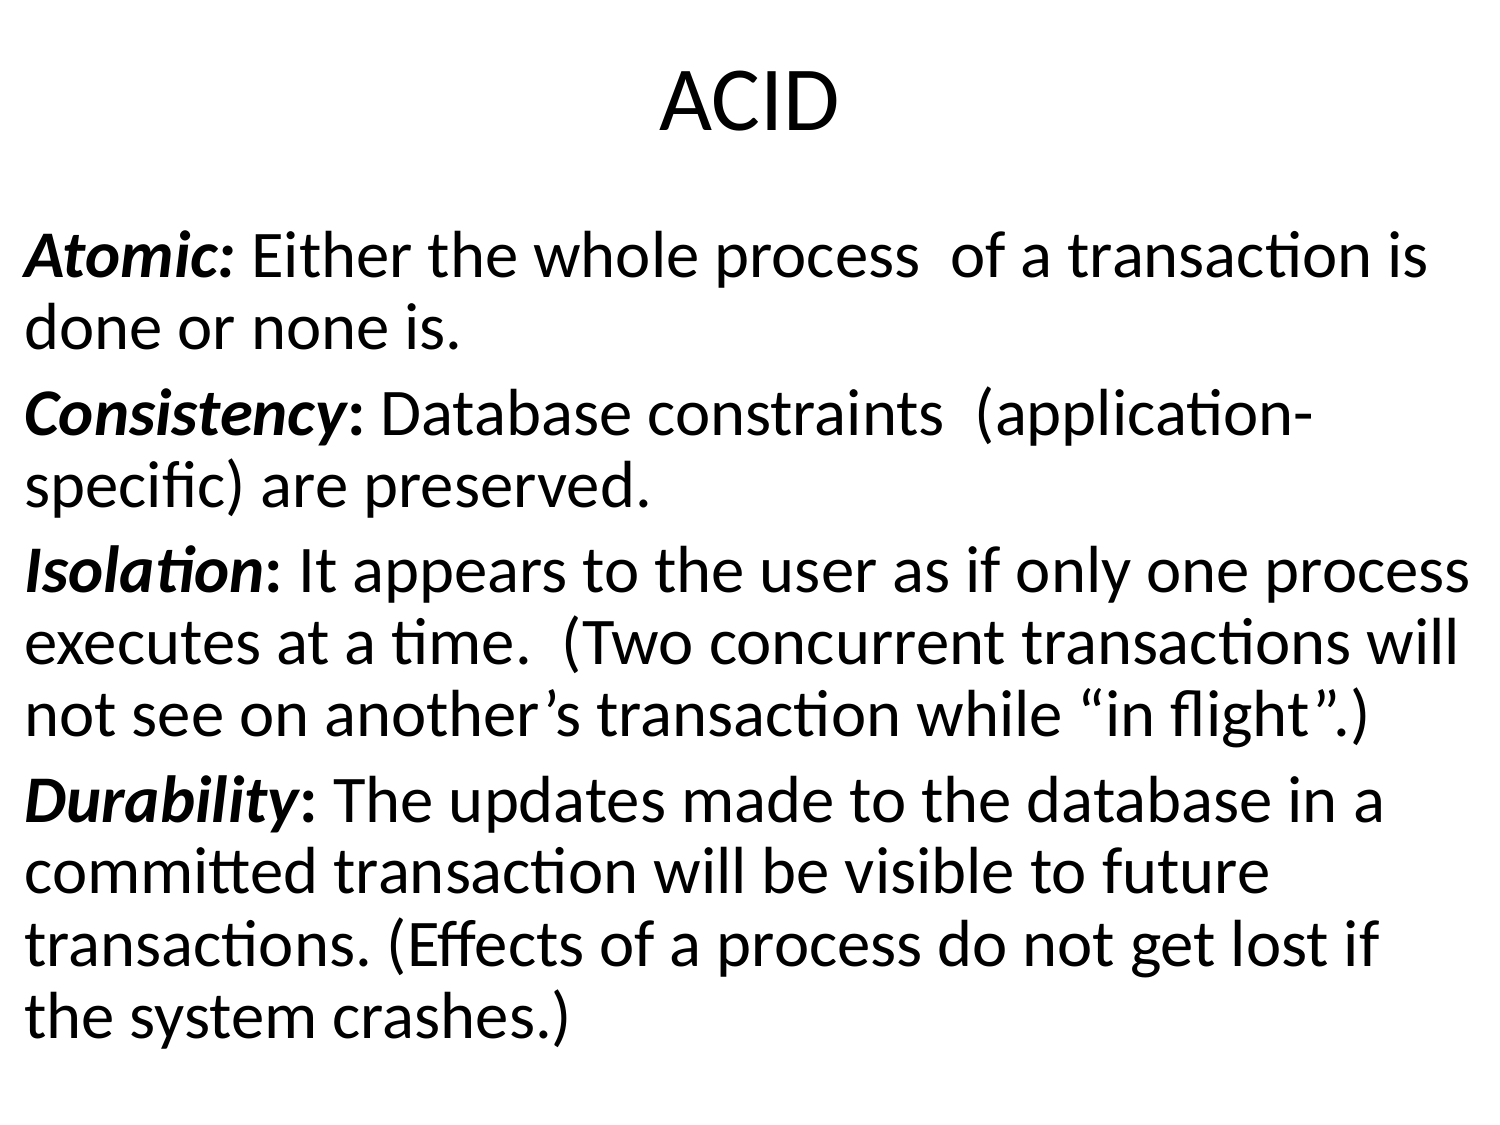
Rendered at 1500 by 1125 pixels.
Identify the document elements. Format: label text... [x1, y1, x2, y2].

title ACID [75, 0, 1425, 188]
list Atomic: Either the whole process of a transaction is done or none is. Consistency: Database constraints (application-specific) are preserved. Isolation: It appears to the user as if only one process executes at a time. (Two concurrent transactions will not see on another’s transaction while “in flight”.) Durability: The updates made to the database in a committed transaction will be visible to future transactions. (Effects of a process do not get lost if the system crashes.) [0, 212, 1500, 1125]
